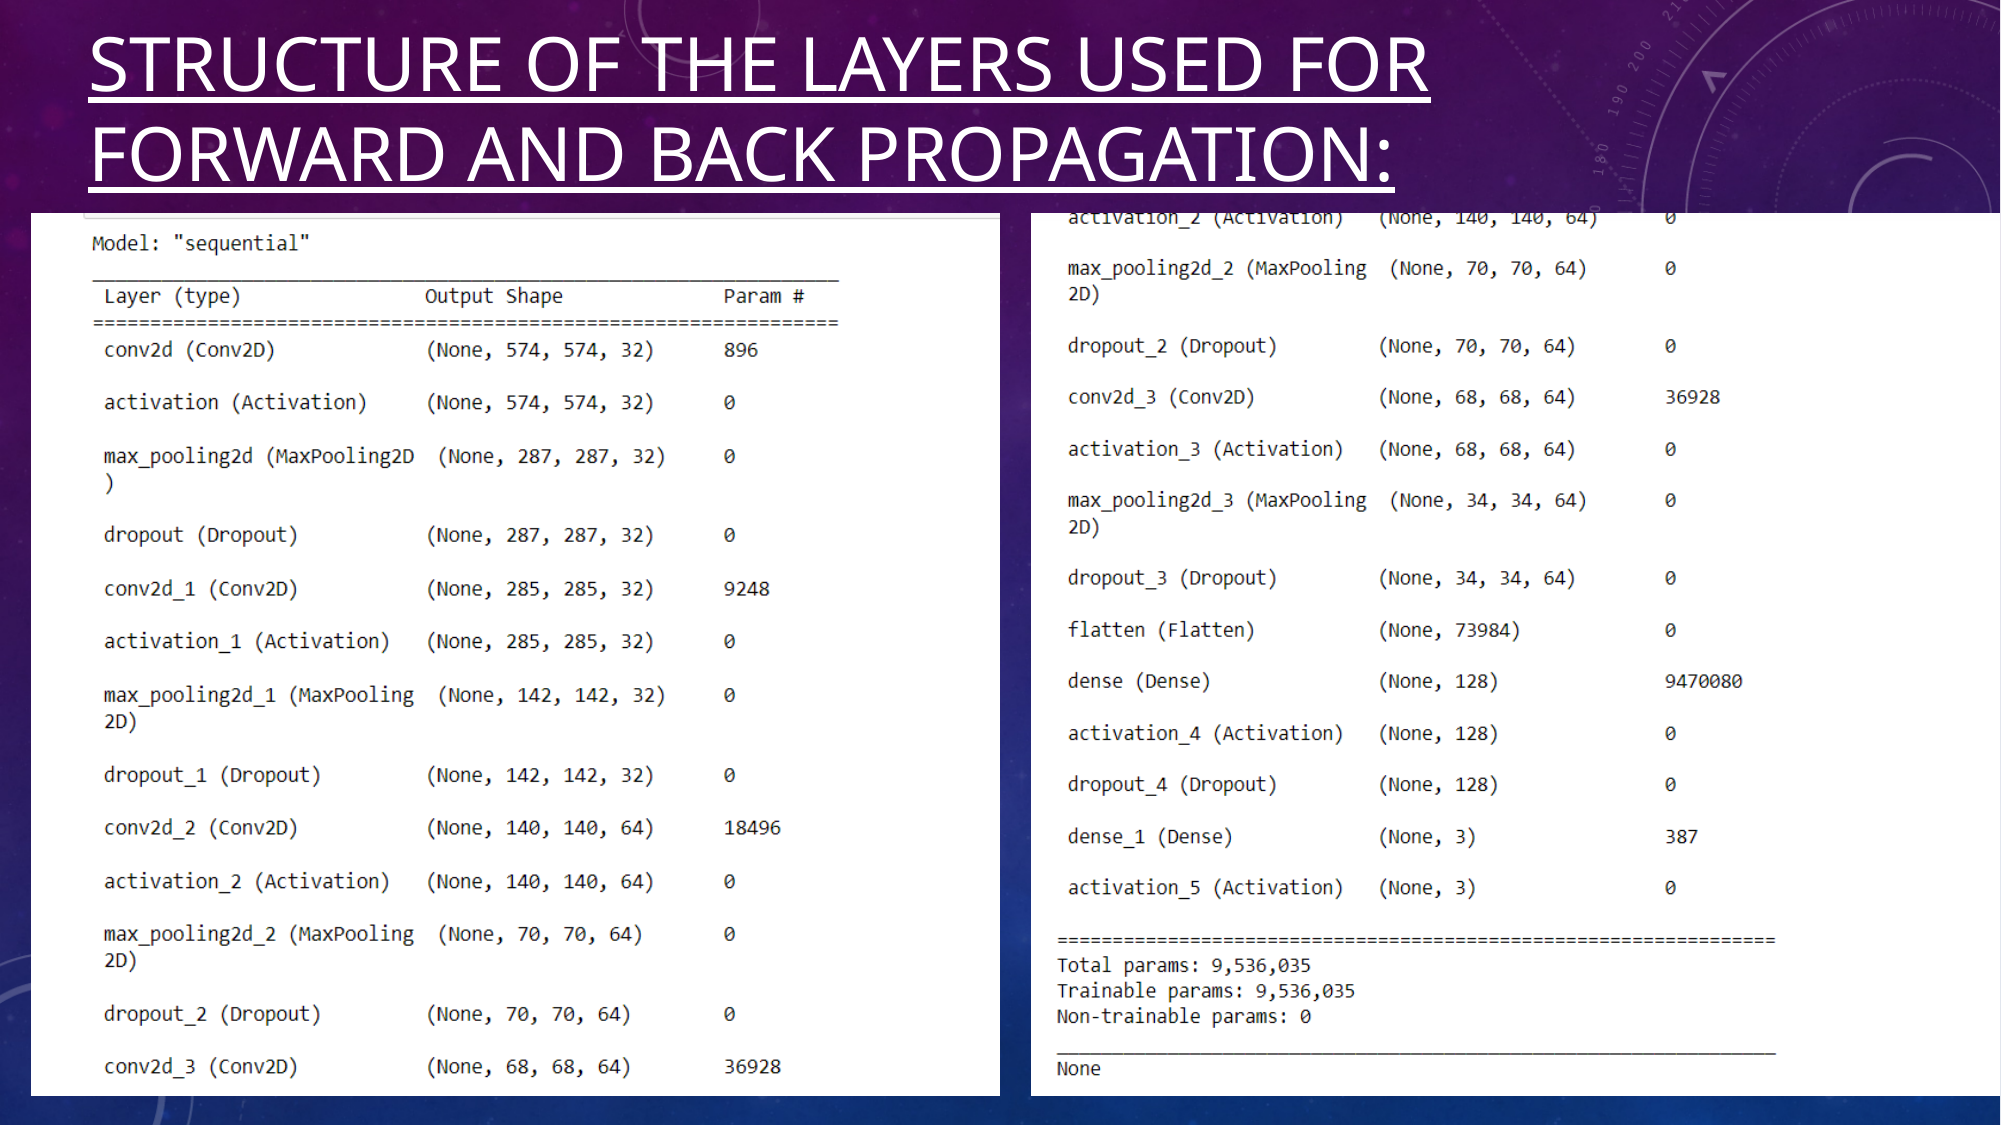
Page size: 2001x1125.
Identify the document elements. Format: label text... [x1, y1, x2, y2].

title Structure of the layers used for forward and back propagation: [73, 0, 1735, 214]
picture [0, 0, 2001, 1125]
